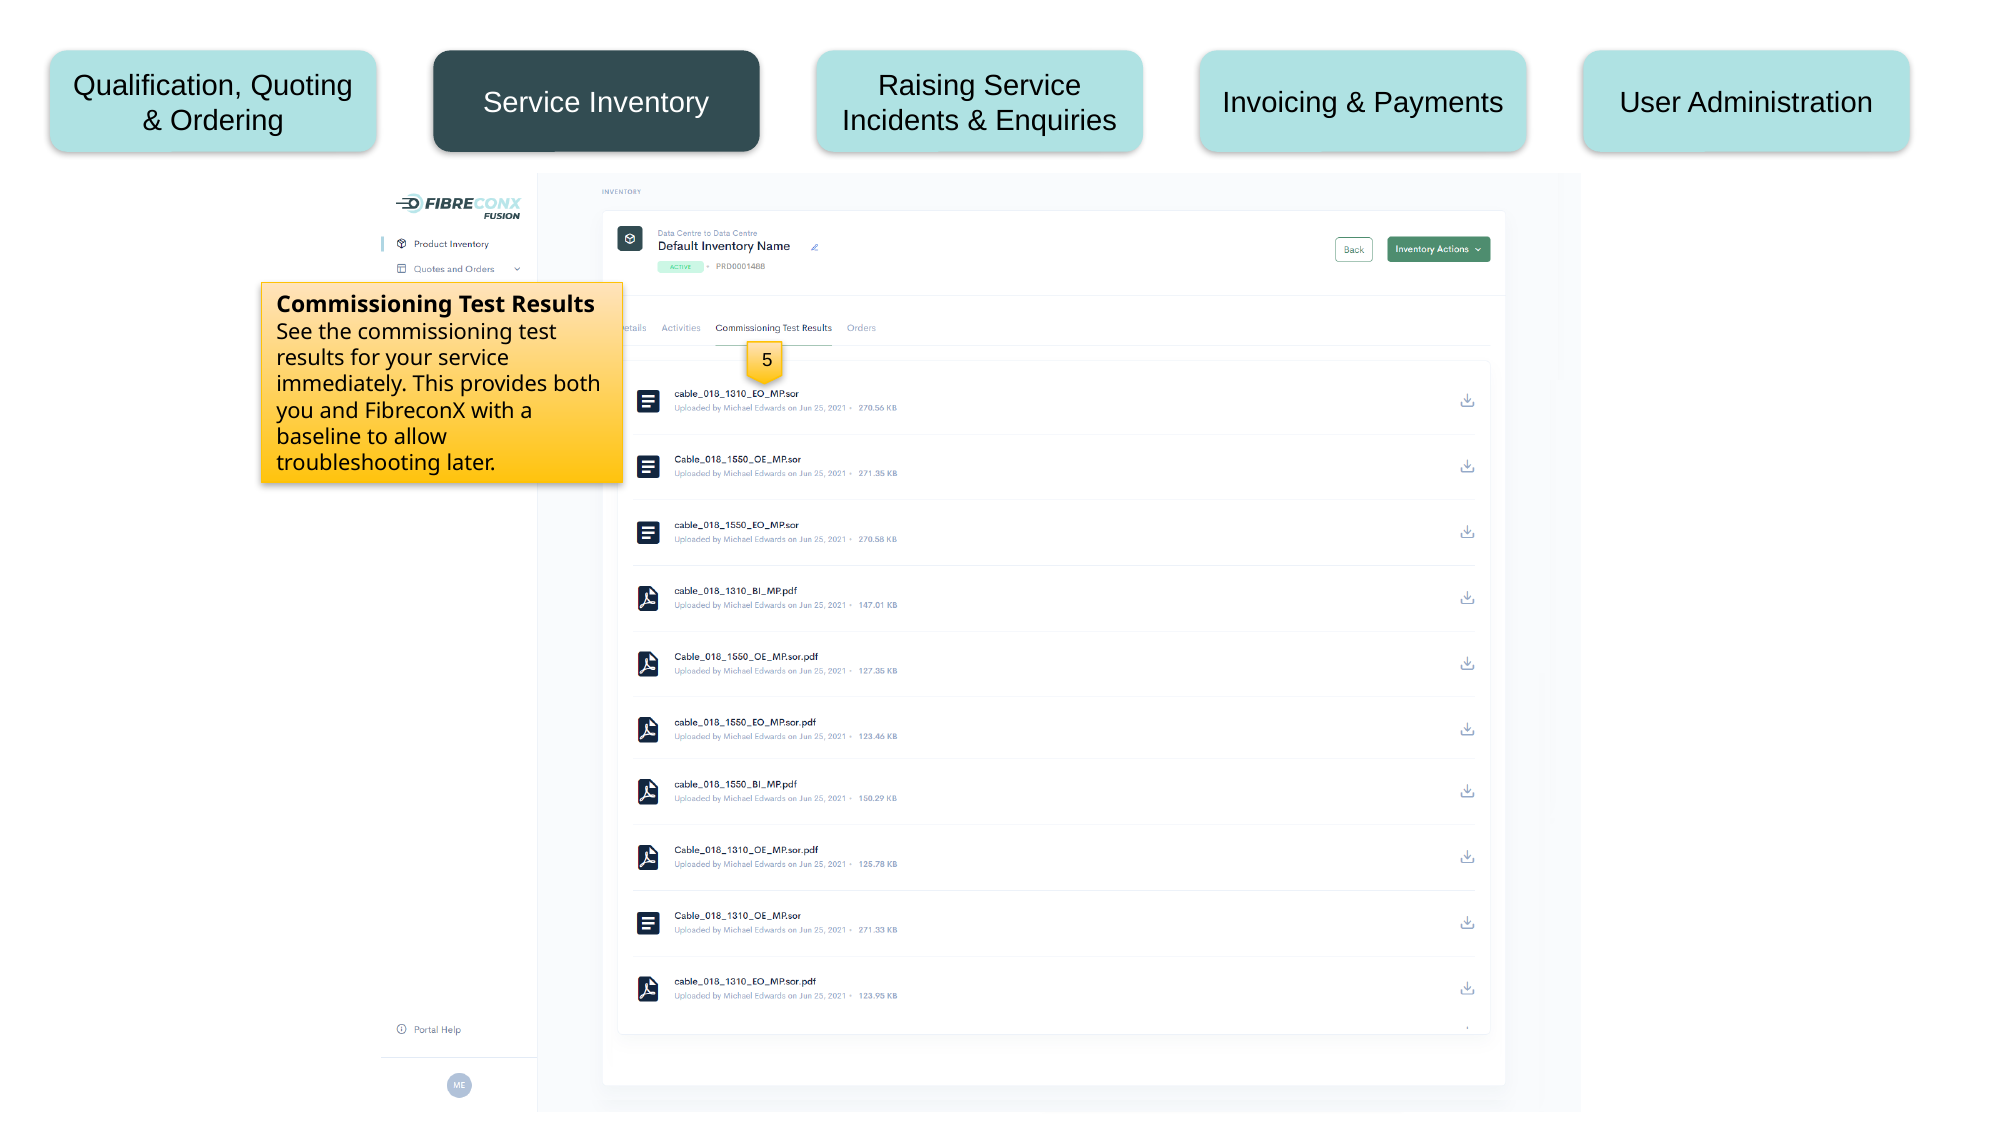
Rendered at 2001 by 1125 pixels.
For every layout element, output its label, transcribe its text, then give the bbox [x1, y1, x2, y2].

text_box User Administration [1582, 49, 1911, 153]
text_box Invoicing & Payments [1199, 49, 1528, 153]
text_box Qualification, Quoting & Ordering [49, 49, 378, 153]
text_box Raising Service Incidents & Enquiries [815, 49, 1144, 153]
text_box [261, 173, 1582, 1112]
text_box Service Inventory [432, 49, 761, 153]
